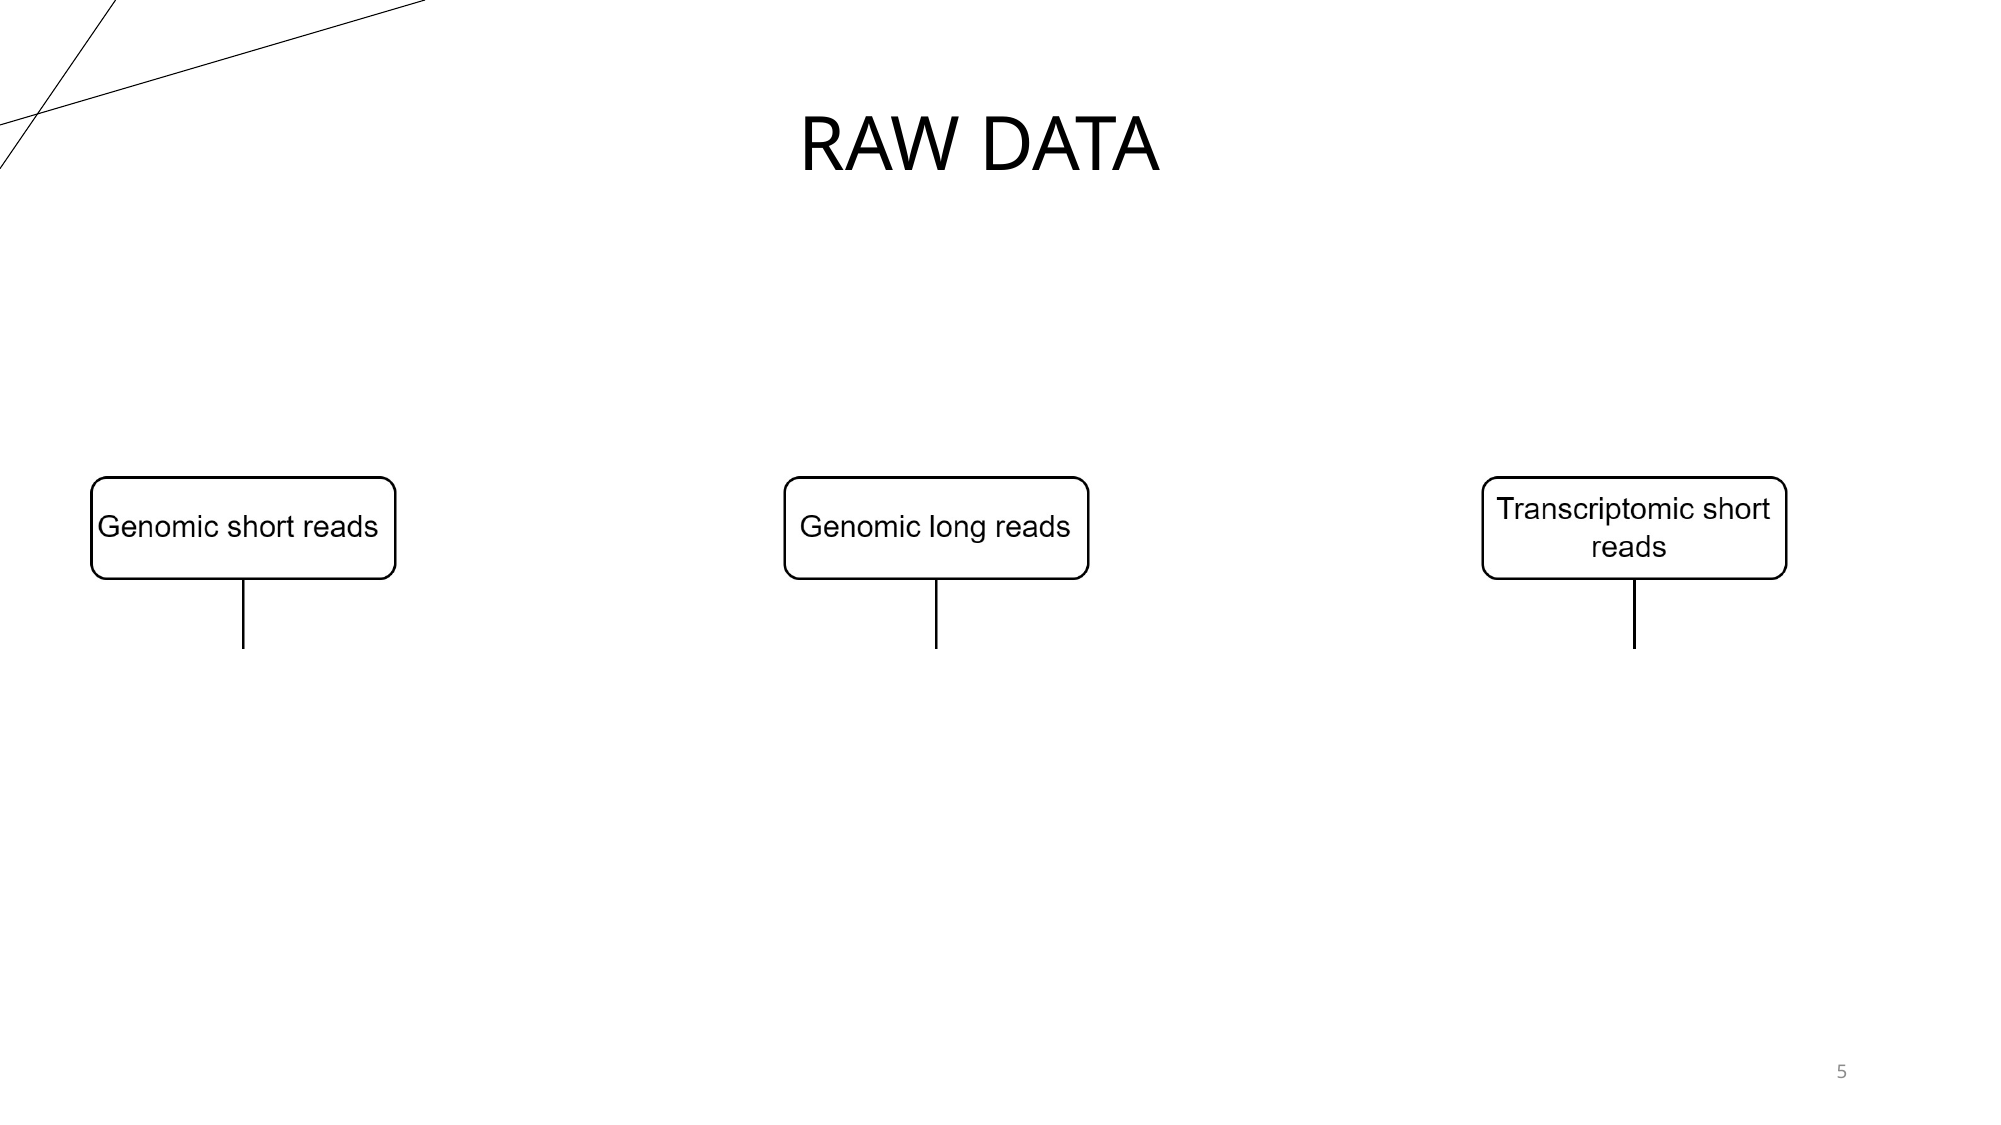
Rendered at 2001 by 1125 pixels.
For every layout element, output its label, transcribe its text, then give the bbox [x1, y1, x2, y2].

picture [89, 476, 1863, 649]
slide_number 5 [1412, 1042, 1863, 1103]
text_box RAW DATA [784, 88, 1305, 193]
